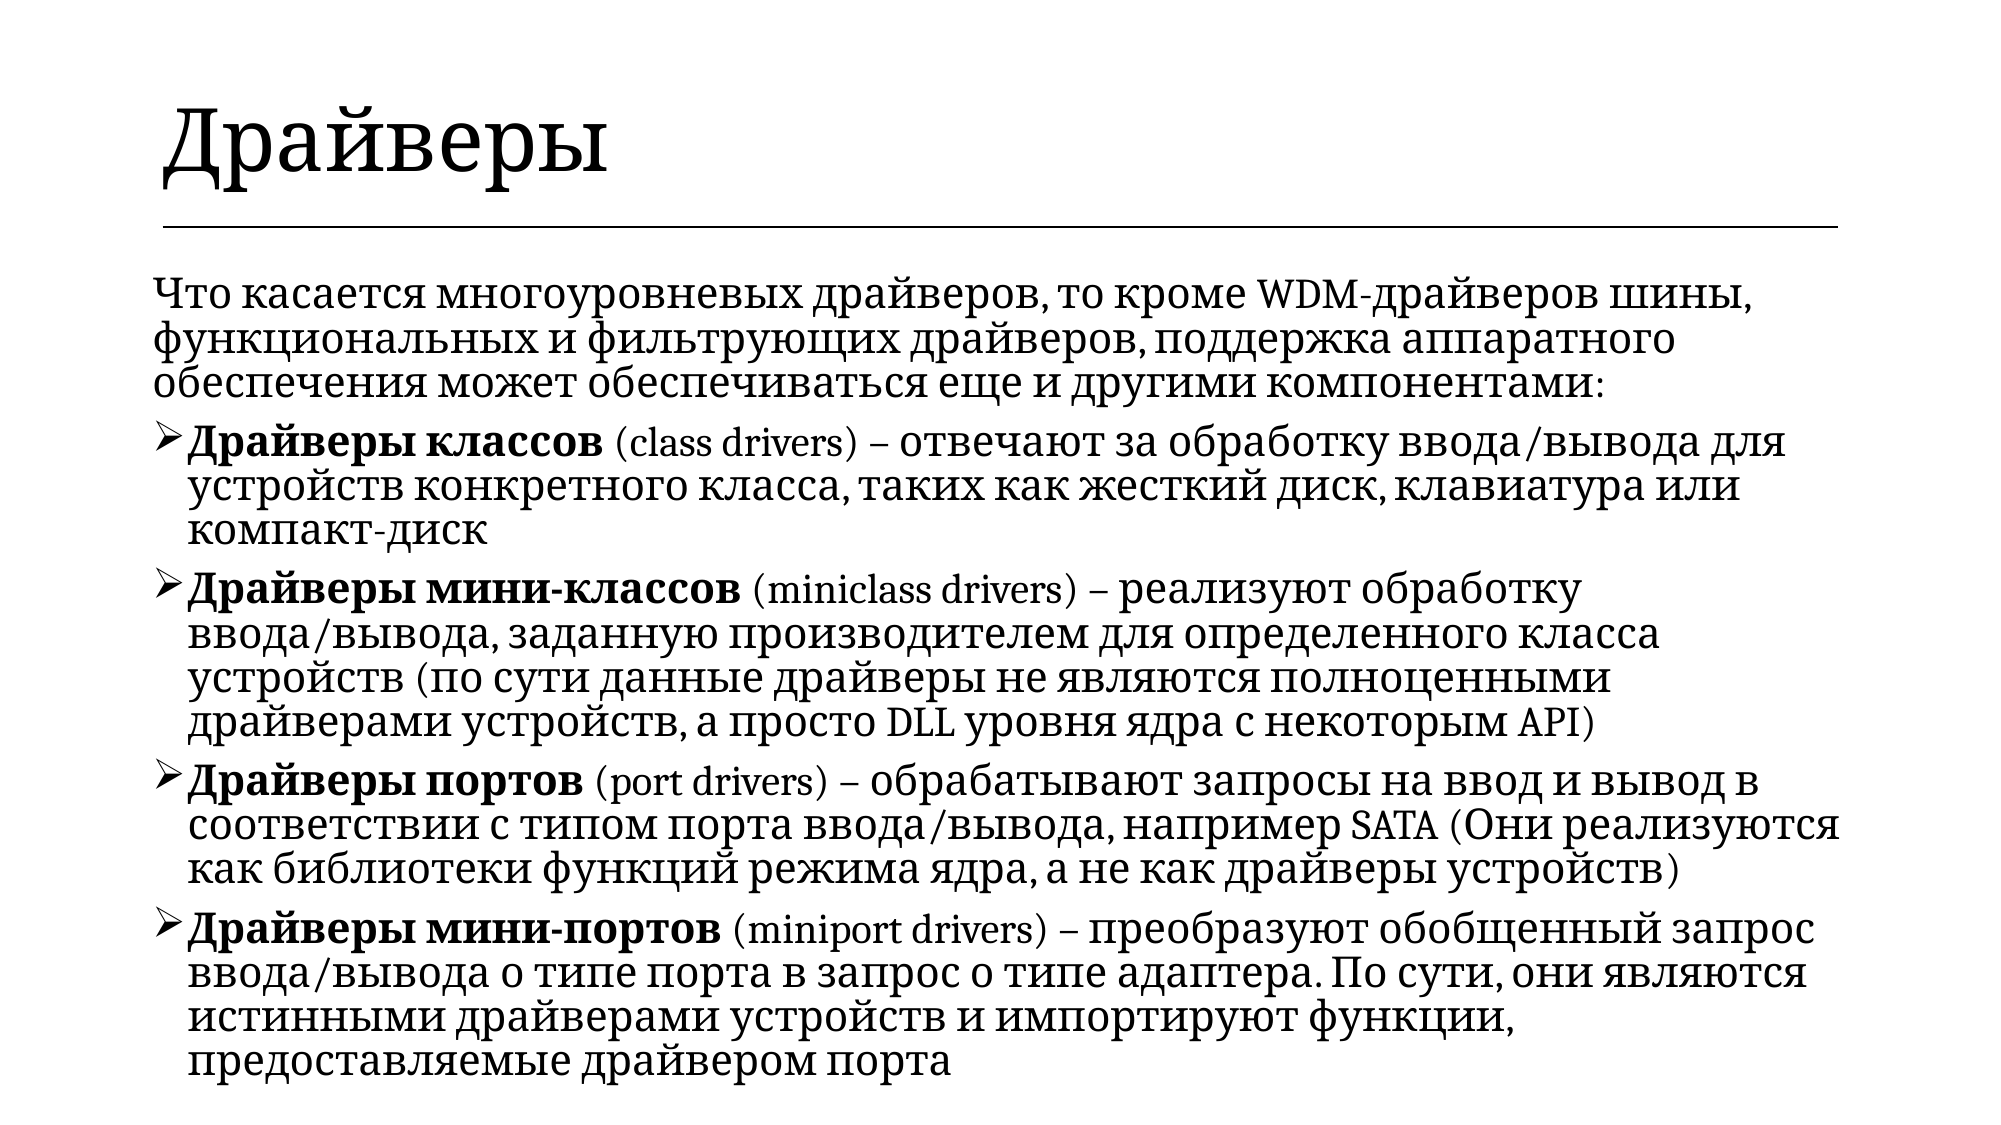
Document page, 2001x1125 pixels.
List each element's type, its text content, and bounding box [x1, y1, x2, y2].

table_header Драйверы [163, 60, 1838, 226]
list Что касается многоуровневых драйверов, то кроме WDM-драйверов шины, функциональных и фильтрующих драйверов, поддержка аппаратного обеспечения может обеспечиваться еще и другими компонентами: Драйверы классов (class drivers) – отвечают за обработку ввода/вывода для устройств конкретного класса, таких как жесткий диск, клавиатура или компакт-диск Драйверы мини-классов (miniclass drivers) – реализуют обработку ввода/вывода, заданную производителем для определенного класса устройств (по сути данные драйверы не являются полноценными драйверами устройств, а просто DLL уровня ядра с некоторым API) Драйверы портов (port drivers) – обрабатывают запросы на ввод и вывод в соответствии с типом порта ввода/вывода, например SATA (Они реализуются как библиотеки функций режима ядра, а не как драйверы устройств) Драйверы мини-портов (miniport drivers) – преобразуют обобщенный запрос ввода/вывода о типе порта в запрос о типе адаптера. По сути, они являются истинными драйверами устройств и импортируют функции, предоставляемые драйвером порта [137, 266, 1859, 1107]
